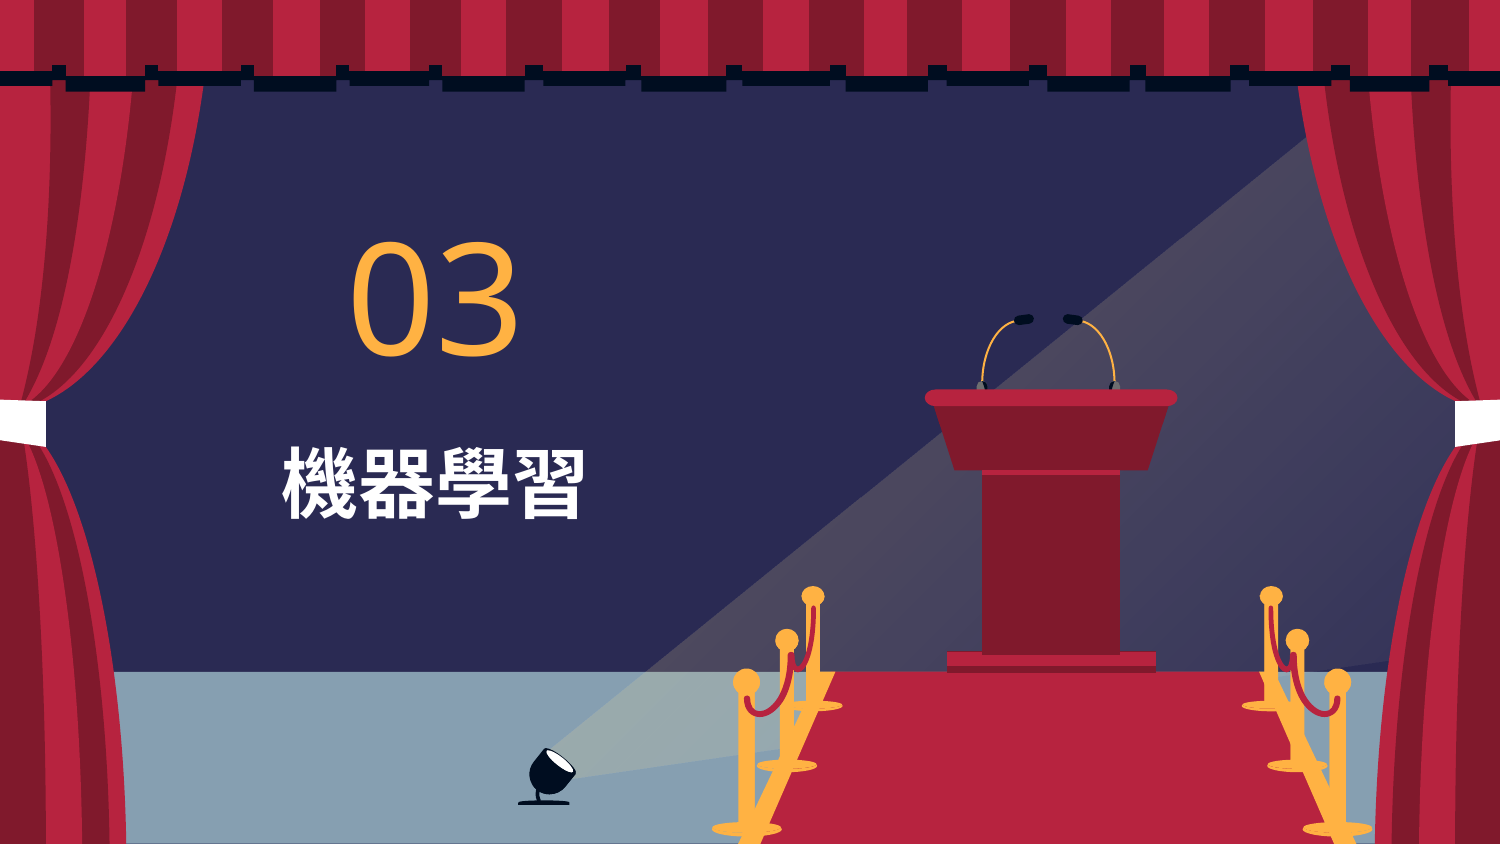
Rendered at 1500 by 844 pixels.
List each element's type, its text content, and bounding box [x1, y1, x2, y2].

title 03 [318, 195, 554, 391]
title 機器學習 [121, 412, 706, 551]
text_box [711, 313, 1373, 837]
